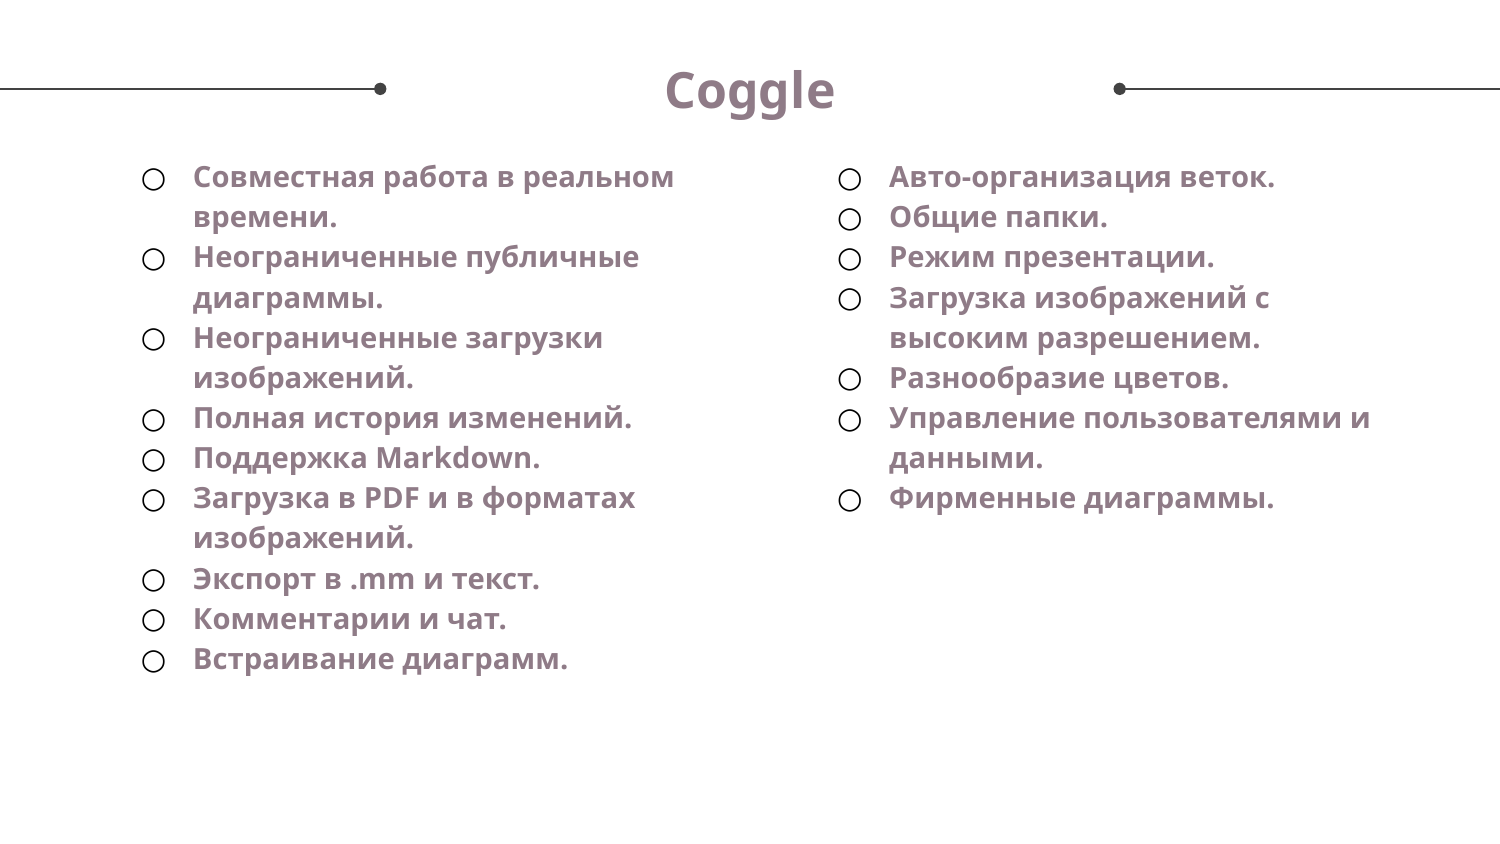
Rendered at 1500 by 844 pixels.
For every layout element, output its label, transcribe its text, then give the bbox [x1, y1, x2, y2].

list Авто-организация веток. Общие папки. Режим презентации. Загрузка изображений с высоким разрешением. Разнообразие цветов. Управление пользователями и данными. Фирменные диаграммы. [799, 138, 1397, 702]
list Совместная работа в реальном времени. Неограниченные публичные диаграммы. Неограниченные загрузки изображений. Полная история изменений. Поддержка Markdown. Загрузка в PDF и в форматах изображений. Экспорт в .mm и текст. Комментарии и чат. Встраивание диаграмм. [102, 138, 701, 768]
title Coggle [430, 18, 1070, 160]
